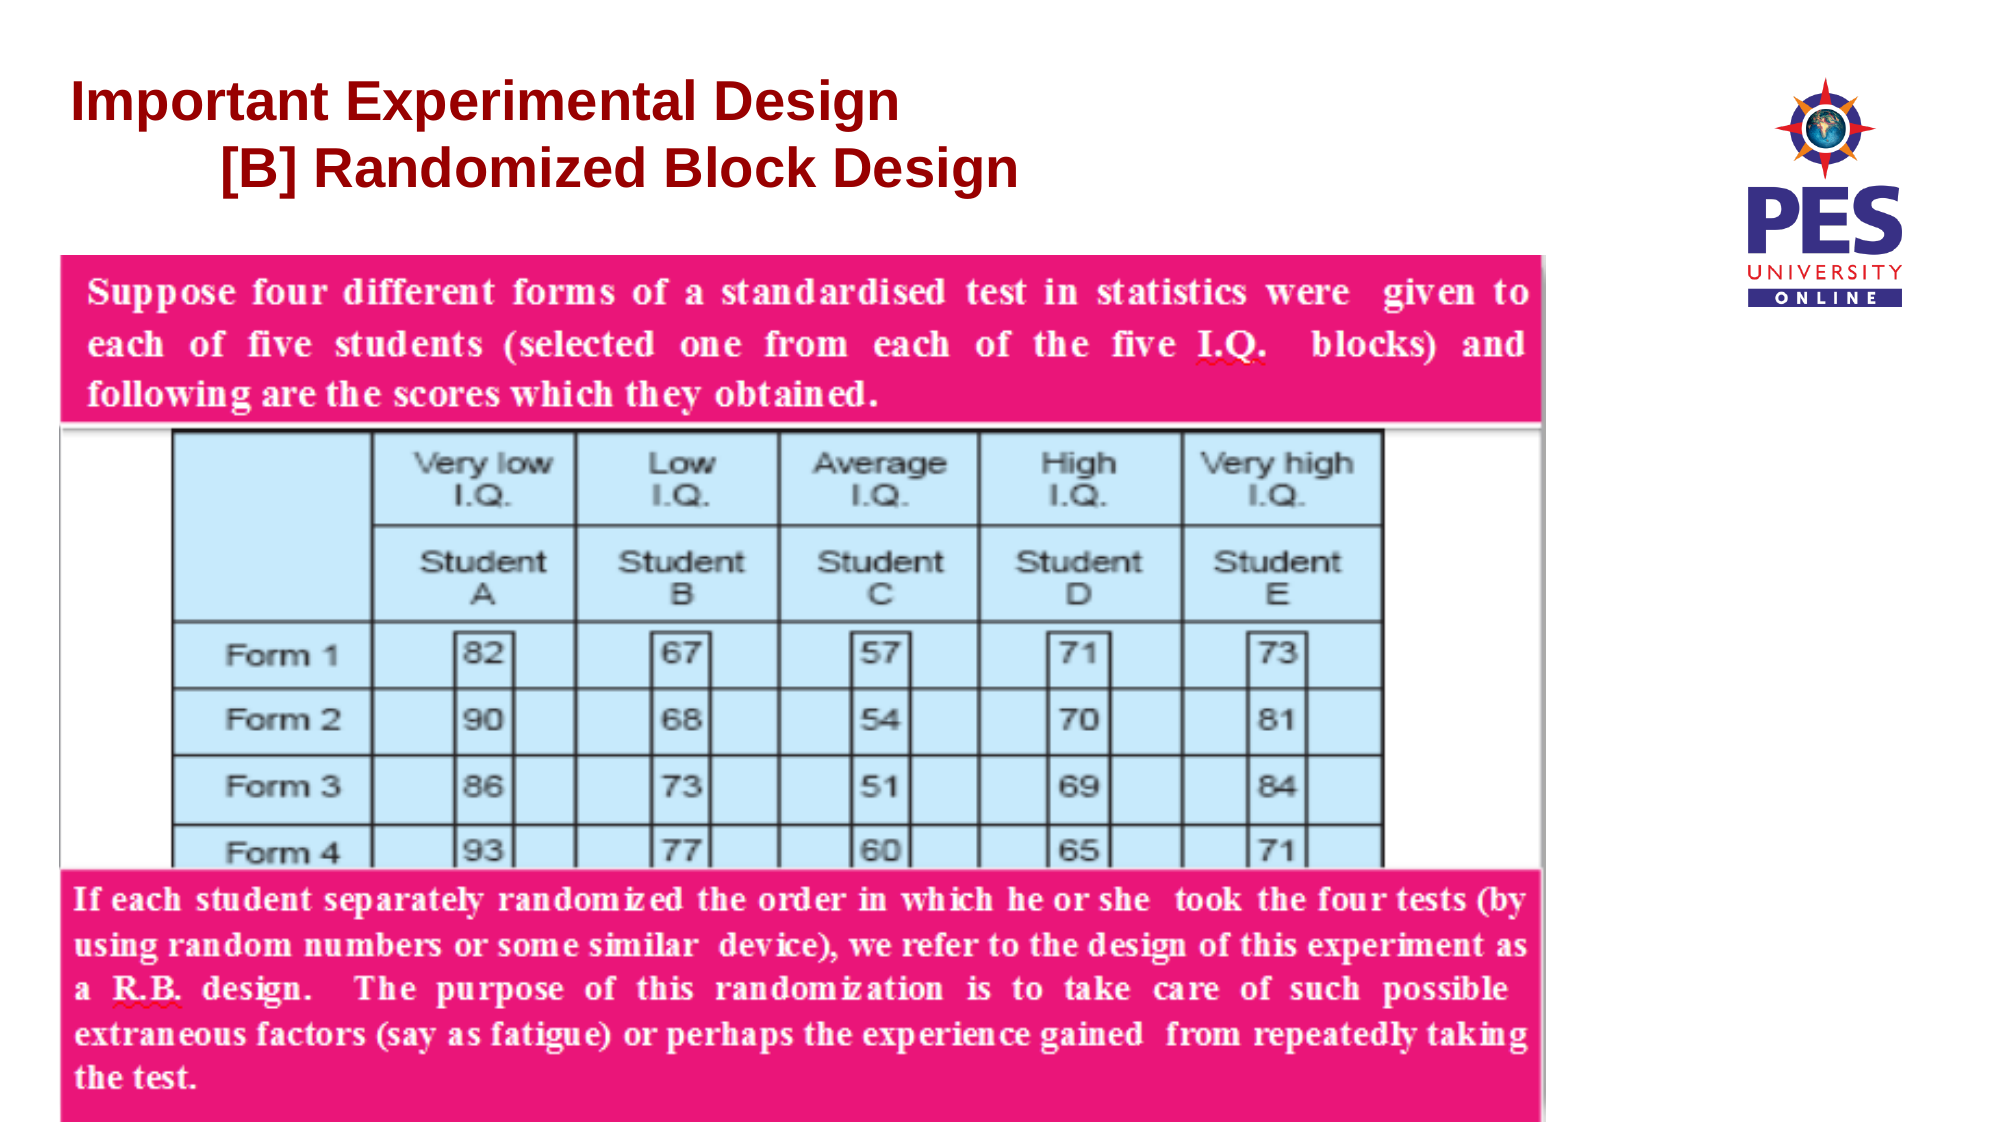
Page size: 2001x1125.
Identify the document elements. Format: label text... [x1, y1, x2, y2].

picture [1748, 76, 1902, 307]
text_box Important Experimental Design [B] Randomized Block Design [55, 48, 1503, 214]
picture [59, 255, 1546, 1122]
